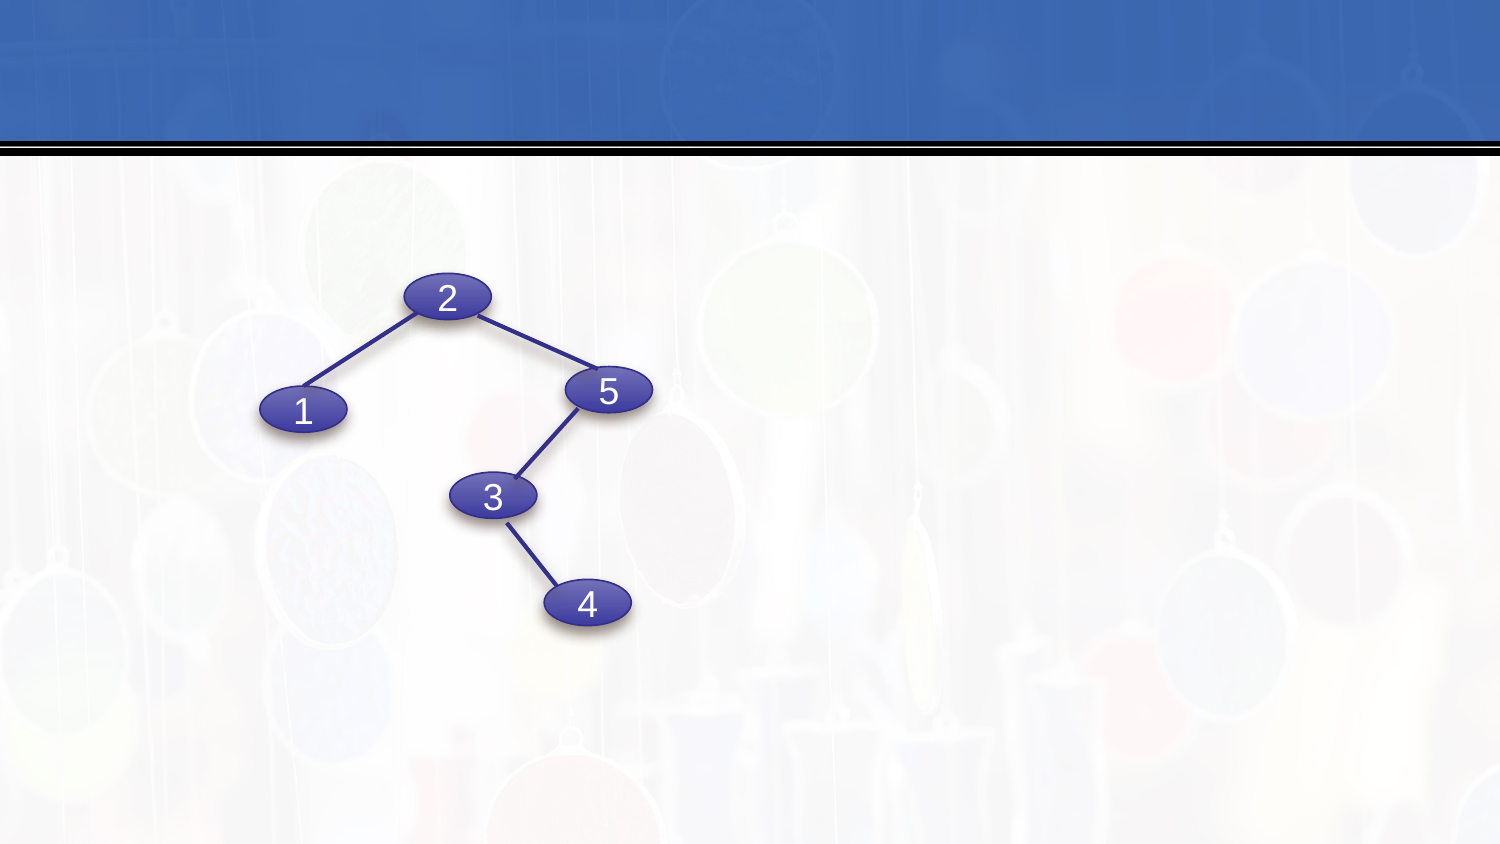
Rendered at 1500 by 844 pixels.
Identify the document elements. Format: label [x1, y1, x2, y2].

picture [0, 0, 1500, 844]
text_box [259, 273, 653, 626]
